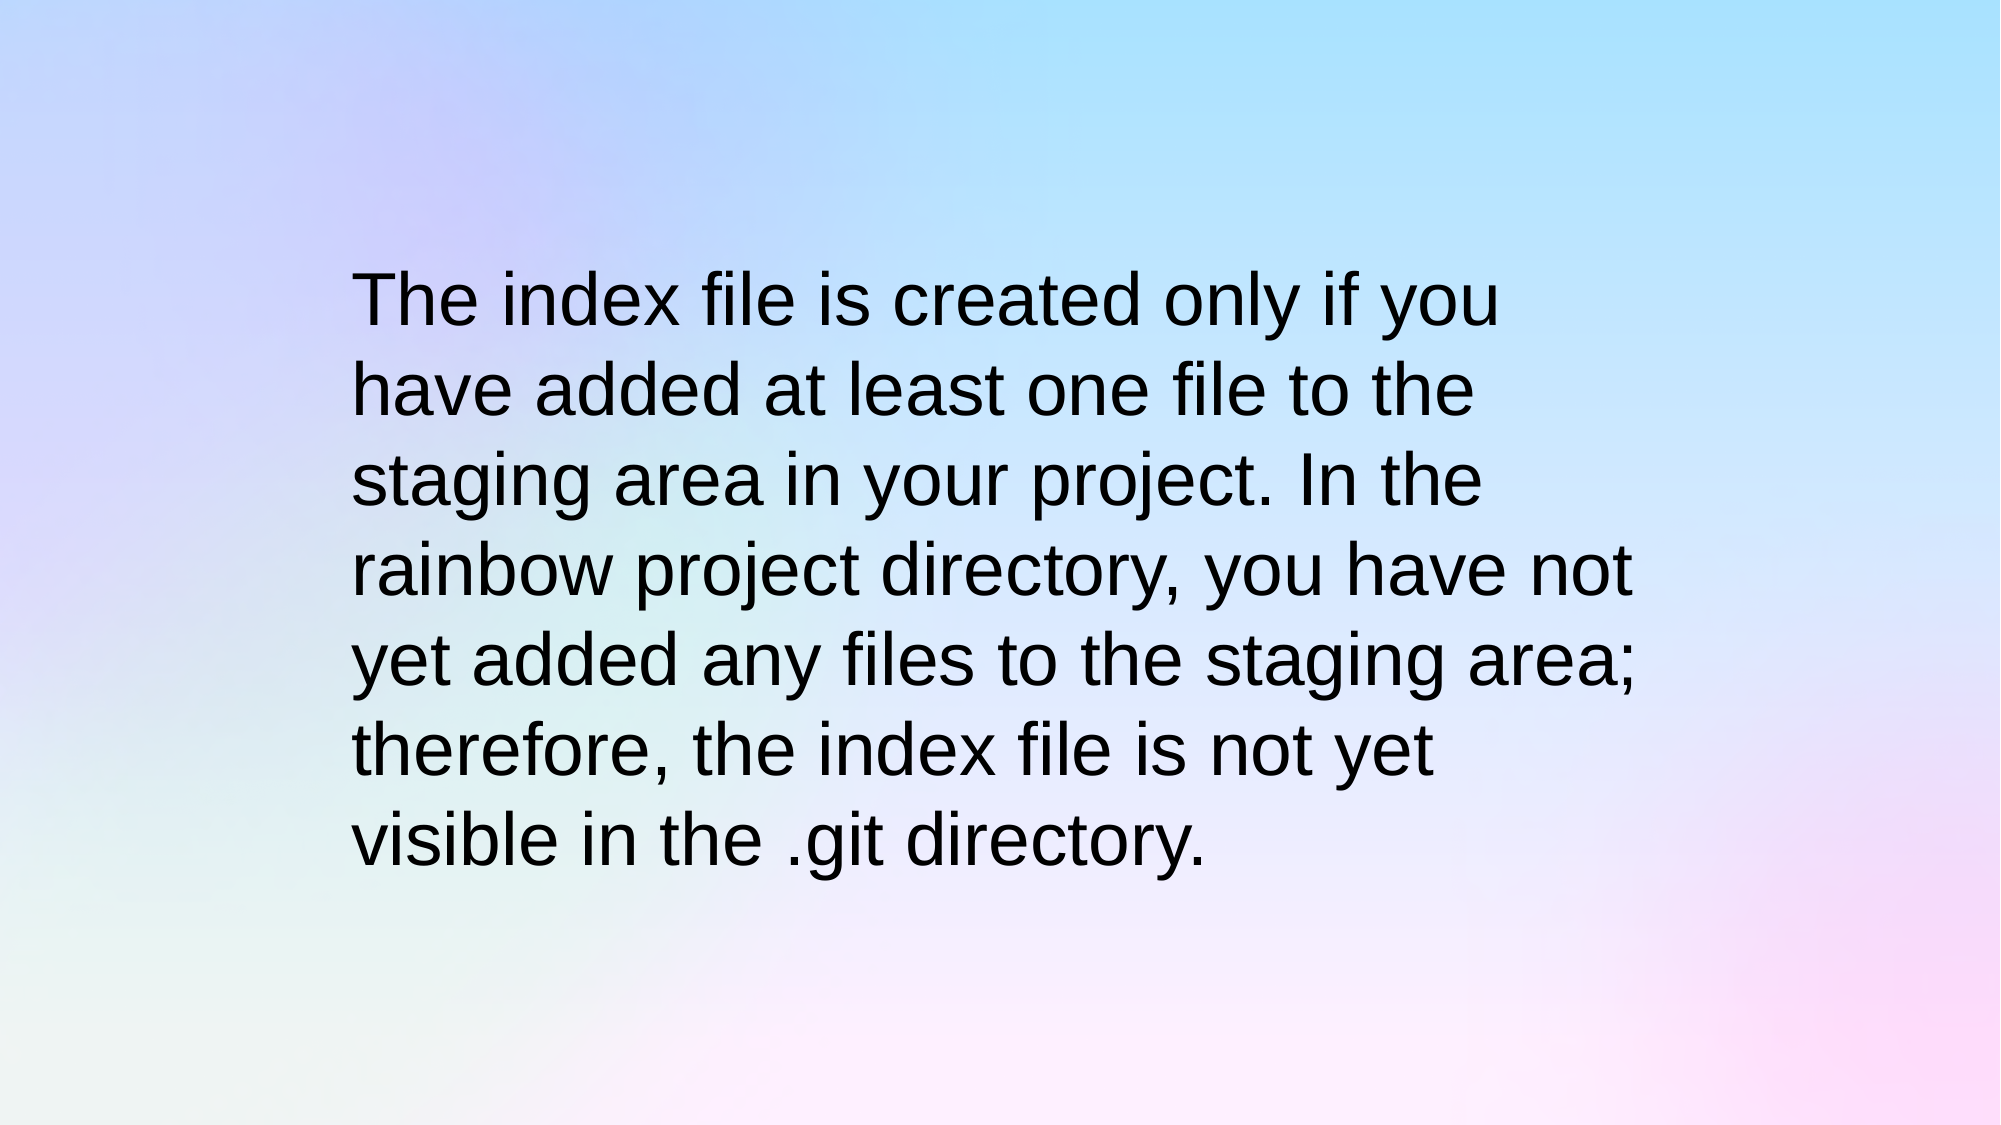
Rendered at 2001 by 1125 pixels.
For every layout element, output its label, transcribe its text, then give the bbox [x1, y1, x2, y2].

text_box The index file is created only if you have added at least one file to the staging area in your project. In the rainbow project directory, you have not yet added any files to the staging area; therefore, the index file is not yet visible in the .git directory. [336, 243, 1664, 889]
picture [0, 0, 2000, 1125]
